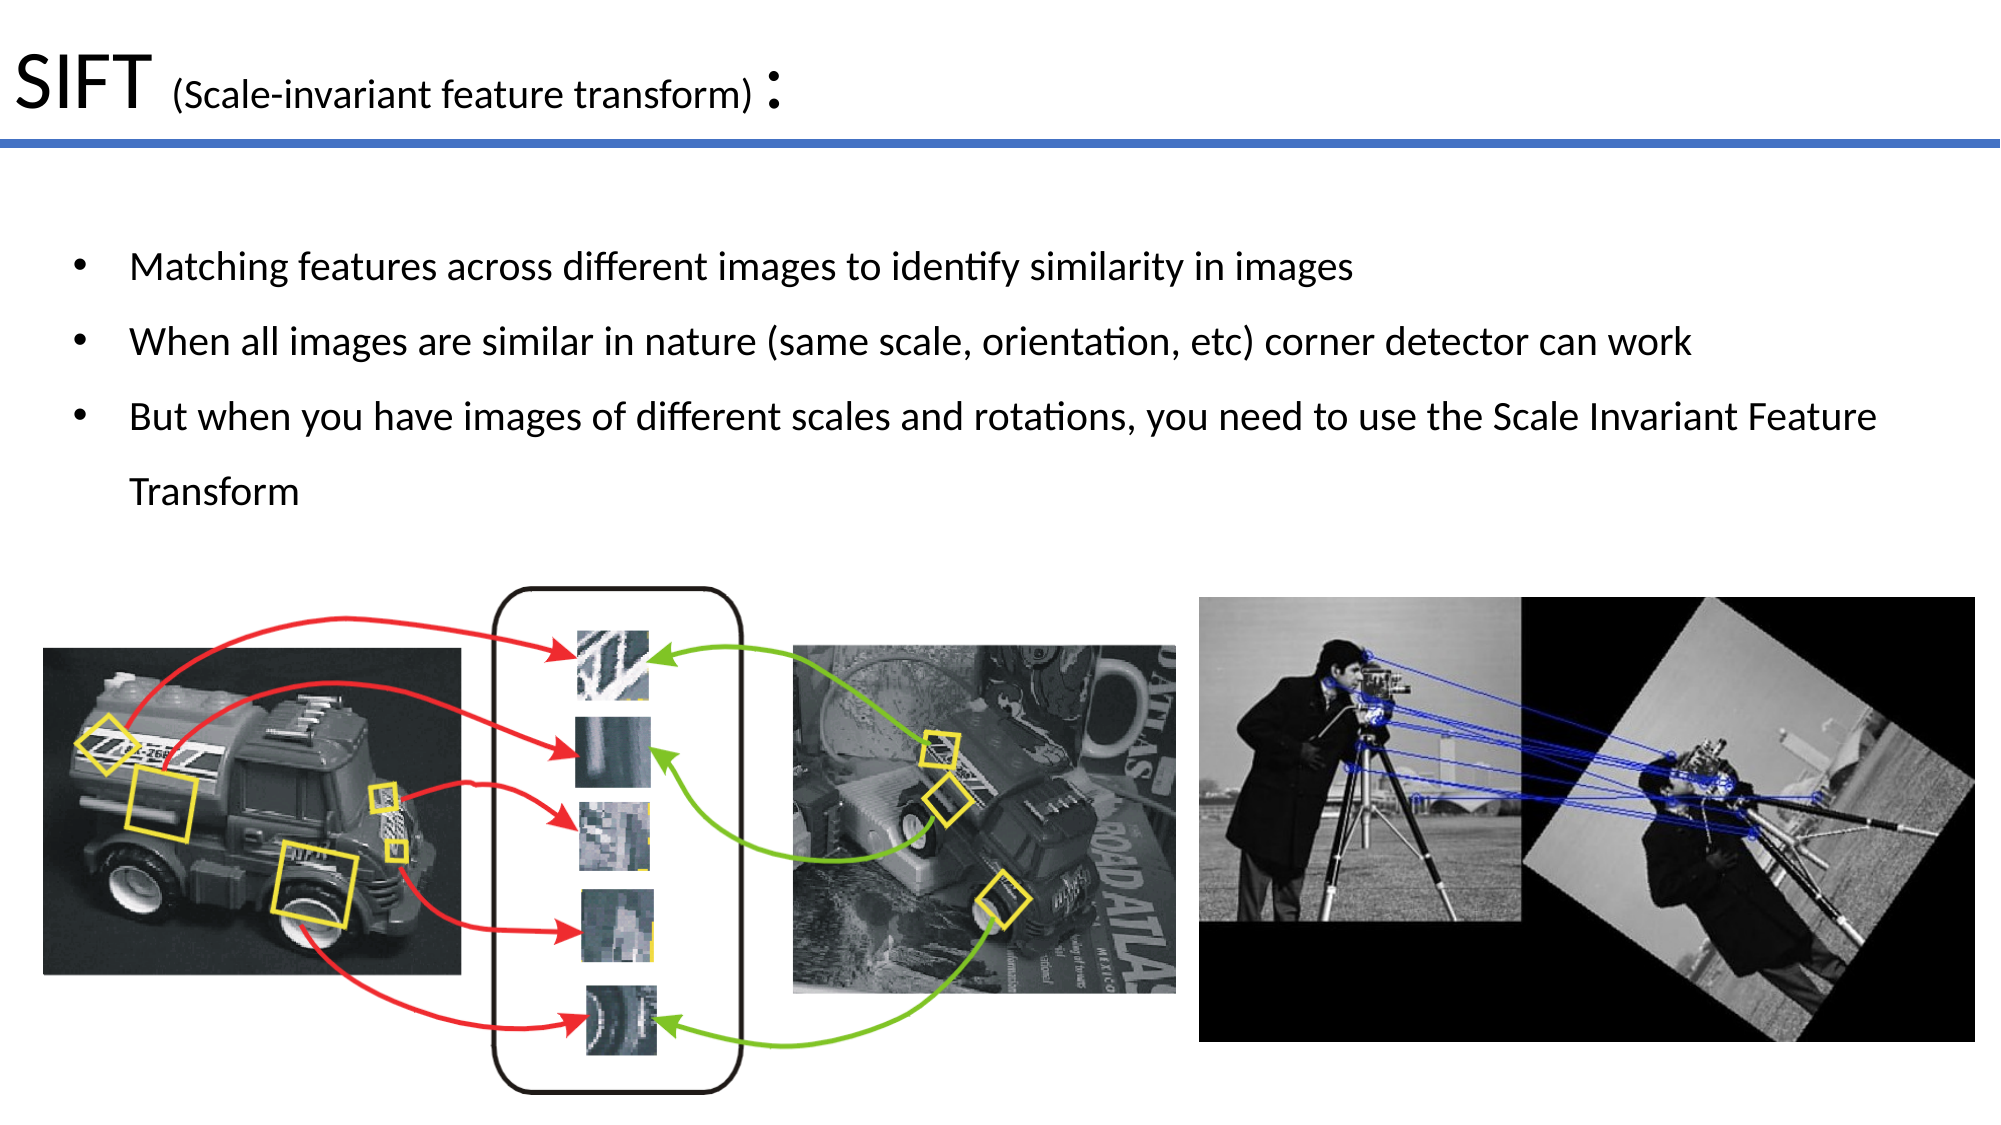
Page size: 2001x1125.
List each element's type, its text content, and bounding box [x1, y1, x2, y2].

text_box SIFT (Scale-invariant feature transform) : [0, 17, 1465, 133]
picture [43, 586, 1176, 1095]
text_box Matching features across different images to identify similarity in images When all images are similar in nature (same scale, orientation, etc) corner detector can work But when you have images of different scales and rotations, you need to use the Scale Invariant Feature Transform [57, 206, 2000, 522]
picture [1199, 597, 1975, 1042]
